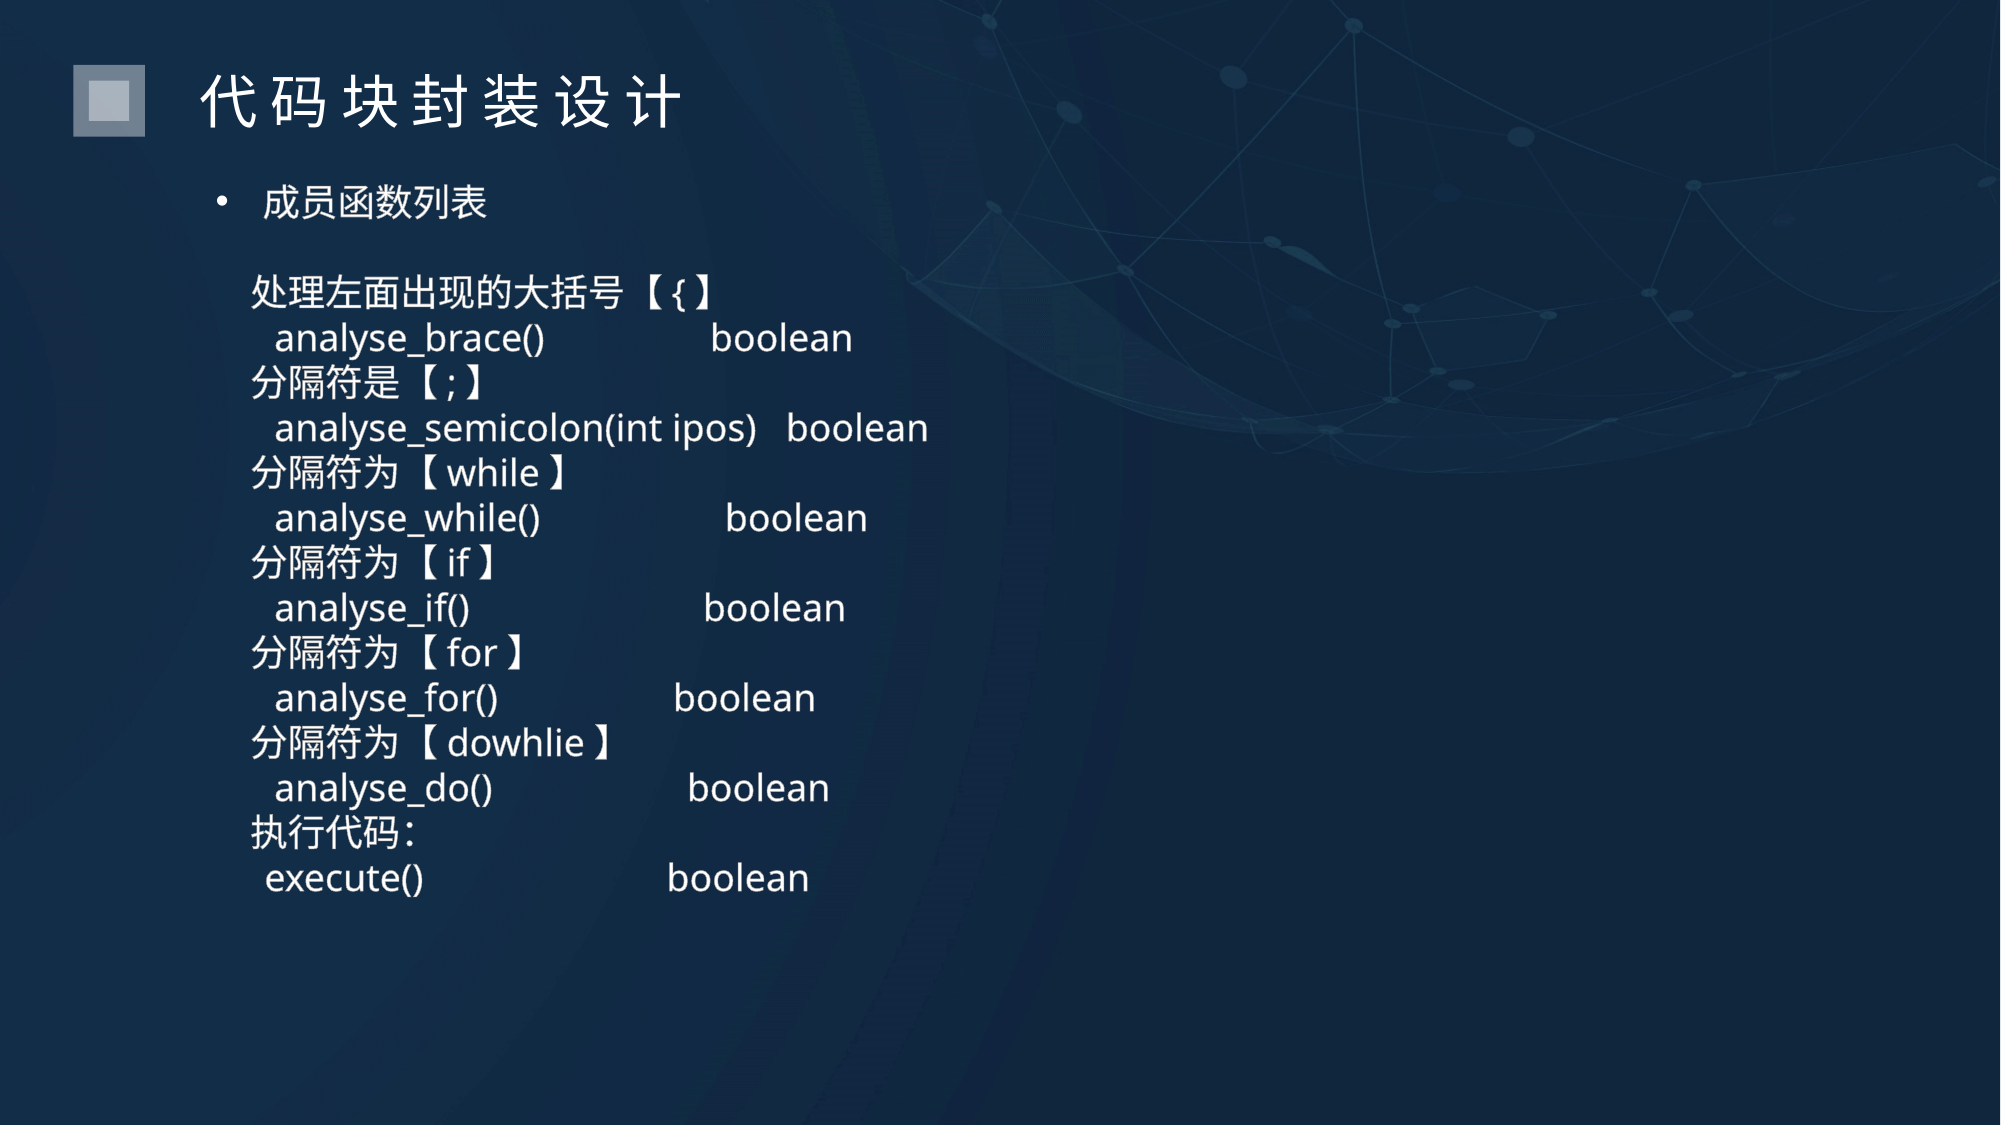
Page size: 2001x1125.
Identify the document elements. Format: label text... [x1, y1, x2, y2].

text_box 代码块封装设计 [185, 57, 846, 143]
text_box 成员函数列表 处理左面出现的大括号【{】 analyse_brace() boolean 分隔符是【;】 analyse_semicolon(int ipos) boolean 分隔符为【while】 analyse_while() boolean 分隔符为【if】 analyse_if() boolean 分隔符为【for】 analyse_for() boolean 分隔符为【dowhlie】 analyse_do() boolean 执行代码： execute() boolean [200, 171, 1838, 906]
picture [0, 0, 2001, 1125]
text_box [73, 64, 145, 137]
